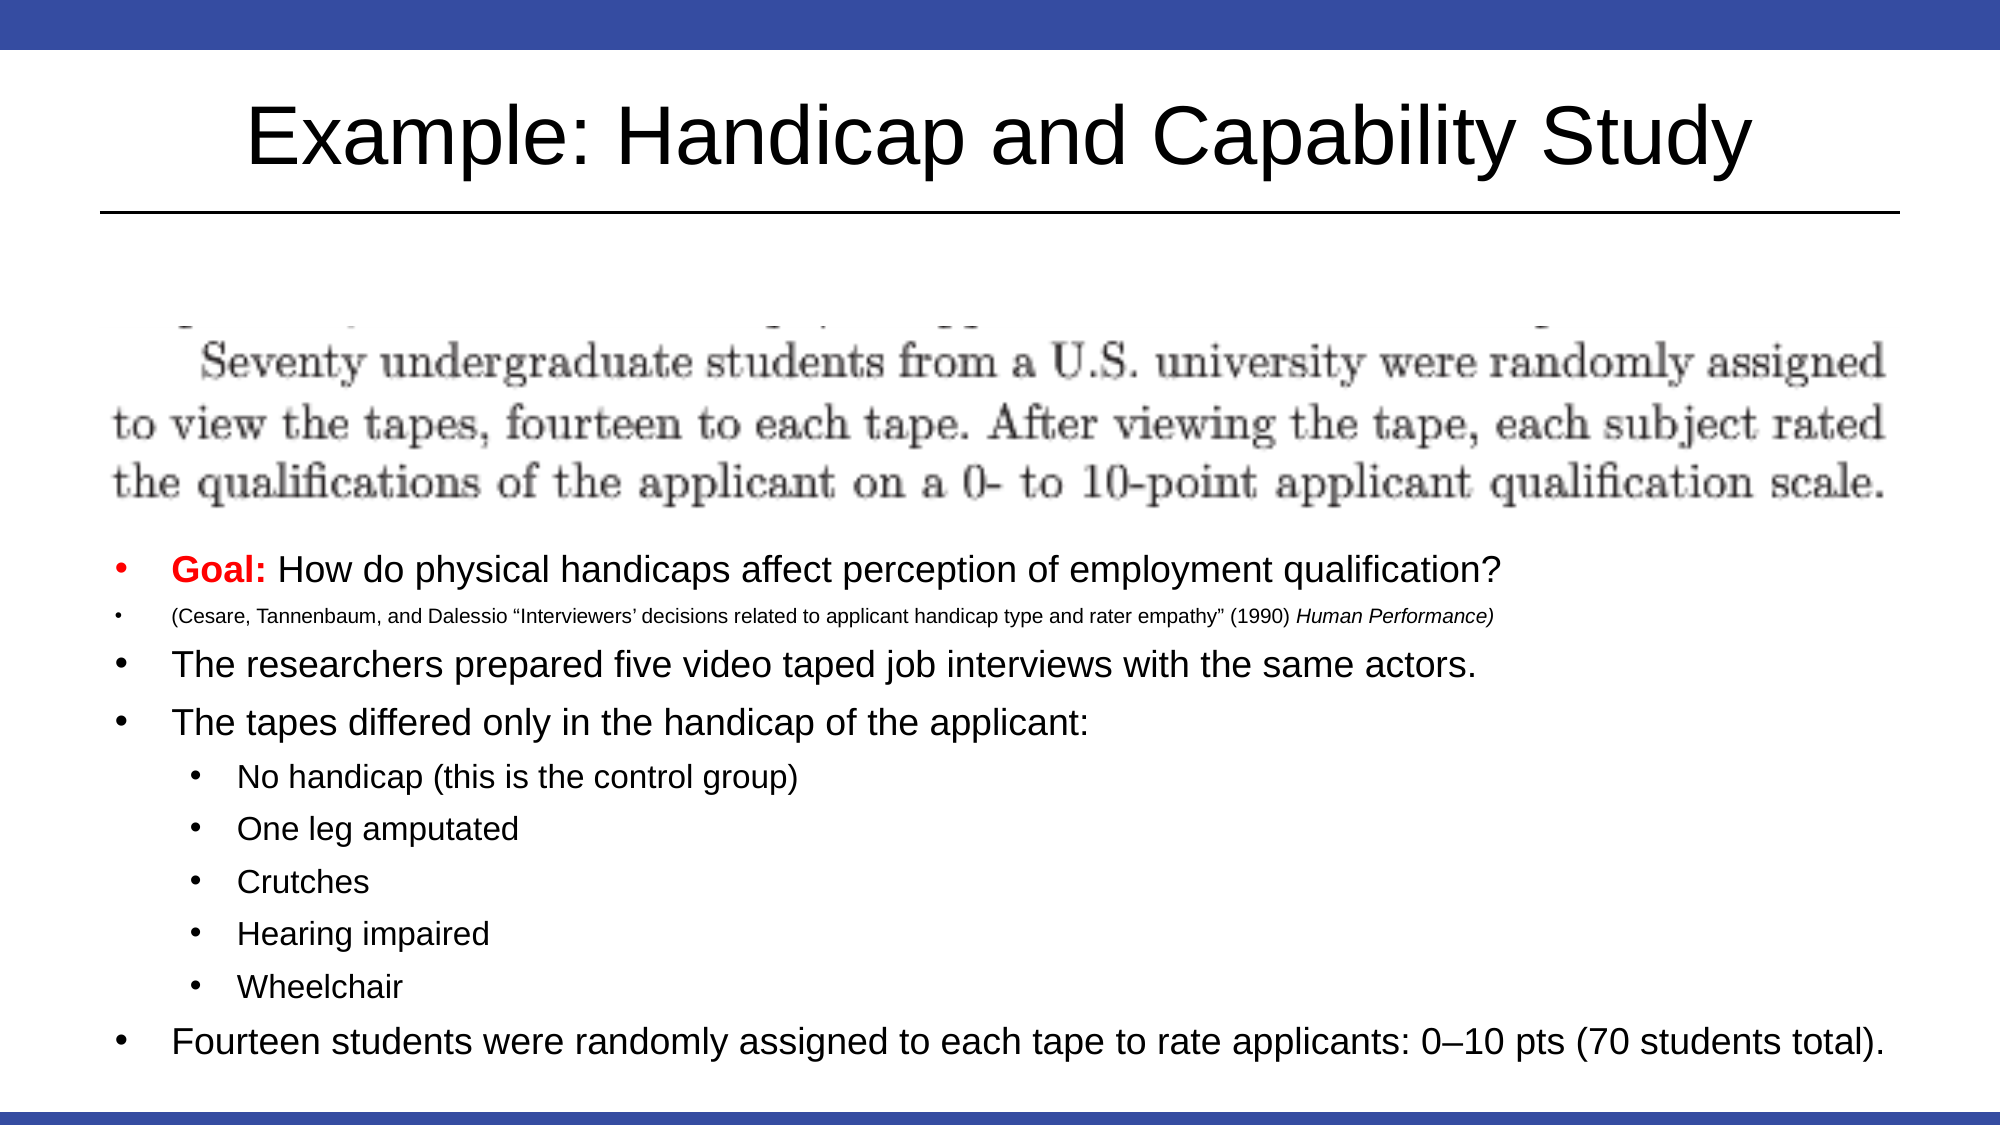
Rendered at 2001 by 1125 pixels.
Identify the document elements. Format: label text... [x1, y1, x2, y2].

title Example: Handicap and Capability Study [99, 37, 1900, 149]
list Goal: How do physical handicaps affect perception of employment qualification? (Cesare, Tannenbaum, and Dalessio “Interviewers’ decisions related to applicant handicap type and rater empathy” (1990) Human Performance) The researchers prepared five video taped job interviews with the same actors. The tapes differed only in the handicap of the applicant: No handicap (this is the control group) One leg amputated Crutches Hearing impaired Wheelchair Fourteen students were randomly assigned to each tape to rate applicants: 0–10 pts (70 students total). [99, 537, 1938, 968]
picture [99, 149, 1901, 517]
